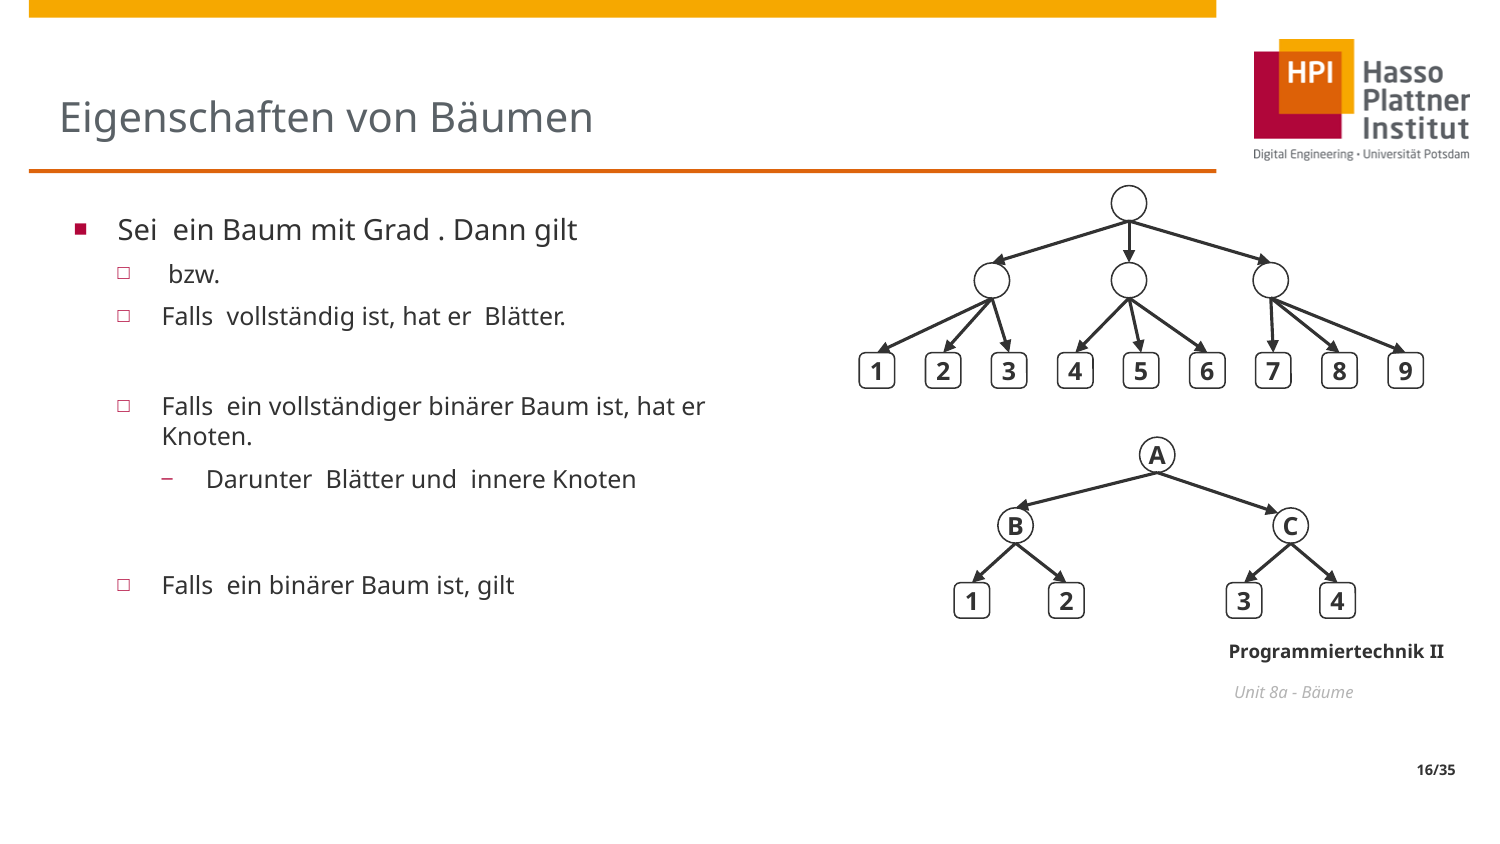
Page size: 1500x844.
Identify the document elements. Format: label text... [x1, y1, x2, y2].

title Eigenschaften von Bäumen [58, 17, 1187, 170]
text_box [1243, 543, 1292, 583]
text_box 4 [1319, 582, 1356, 619]
text_box 1 [859, 352, 895, 389]
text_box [1131, 220, 1271, 263]
text_box 3 [991, 352, 1027, 389]
text_box 2 [925, 361, 961, 389]
text_box 2 [1048, 582, 1085, 619]
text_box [991, 298, 1010, 353]
text_box [1111, 185, 1147, 219]
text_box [1274, 297, 1340, 353]
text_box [1016, 542, 1067, 583]
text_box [971, 542, 1016, 583]
text_box 9 [1388, 352, 1424, 389]
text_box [1270, 297, 1274, 353]
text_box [1159, 472, 1279, 514]
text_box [1075, 297, 1125, 353]
text_box B [997, 508, 1034, 541]
text_box C [1273, 507, 1309, 541]
text_box [1253, 263, 1289, 298]
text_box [1015, 472, 1158, 508]
text_box 1 [954, 582, 990, 619]
picture [1254, 39, 1470, 161]
text_box [974, 264, 1010, 296]
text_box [991, 220, 1128, 264]
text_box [1340, 297, 1406, 353]
text_box 5 [1123, 360, 1159, 389]
text_box 8 [1321, 360, 1358, 389]
text_box 3 [1226, 582, 1262, 619]
text_box 4 [1057, 352, 1094, 389]
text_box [1128, 297, 1208, 353]
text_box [1293, 543, 1338, 583]
text_box A [1139, 437, 1175, 470]
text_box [876, 298, 989, 353]
text_box 7 [1255, 352, 1292, 389]
text_box [1111, 271, 1147, 296]
text_box 6 [1189, 352, 1226, 389]
